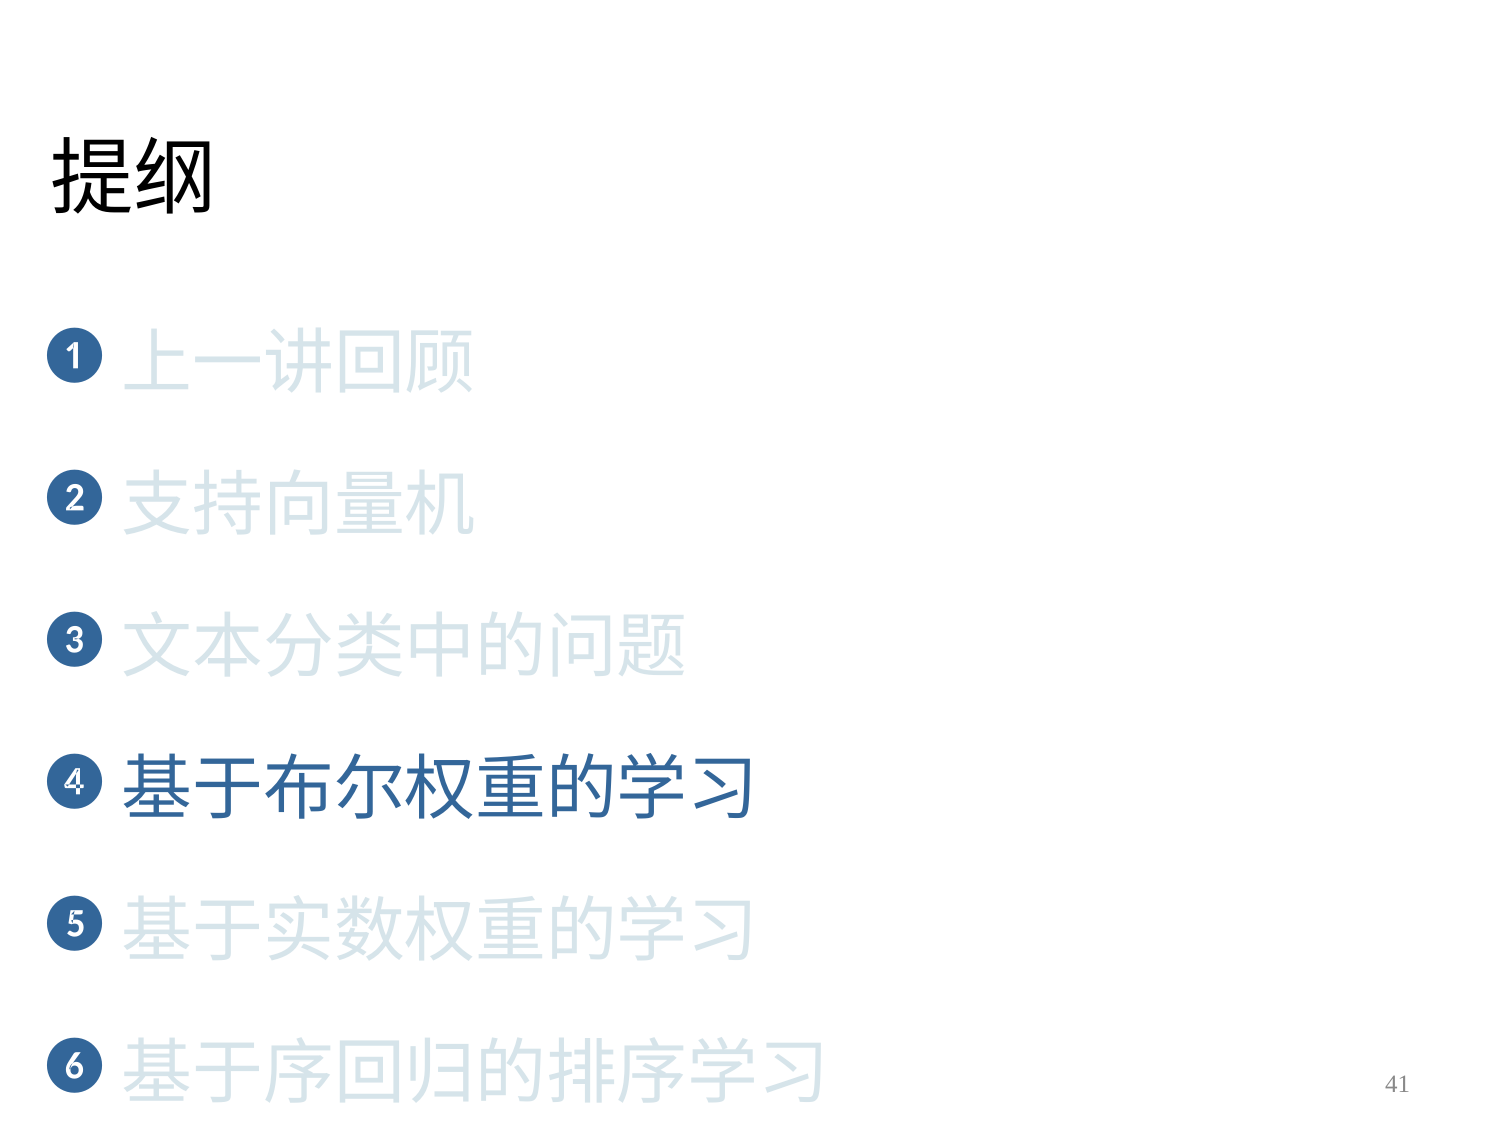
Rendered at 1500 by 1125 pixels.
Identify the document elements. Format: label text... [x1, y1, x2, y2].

text_box 上一讲回顾 支持向量机 文本分类中的问题 基于布尔权重的学习 基于实数权重的学习 基于序回归的排序学习 [22, 267, 1500, 1125]
title 提纲 [34, 16, 1385, 232]
